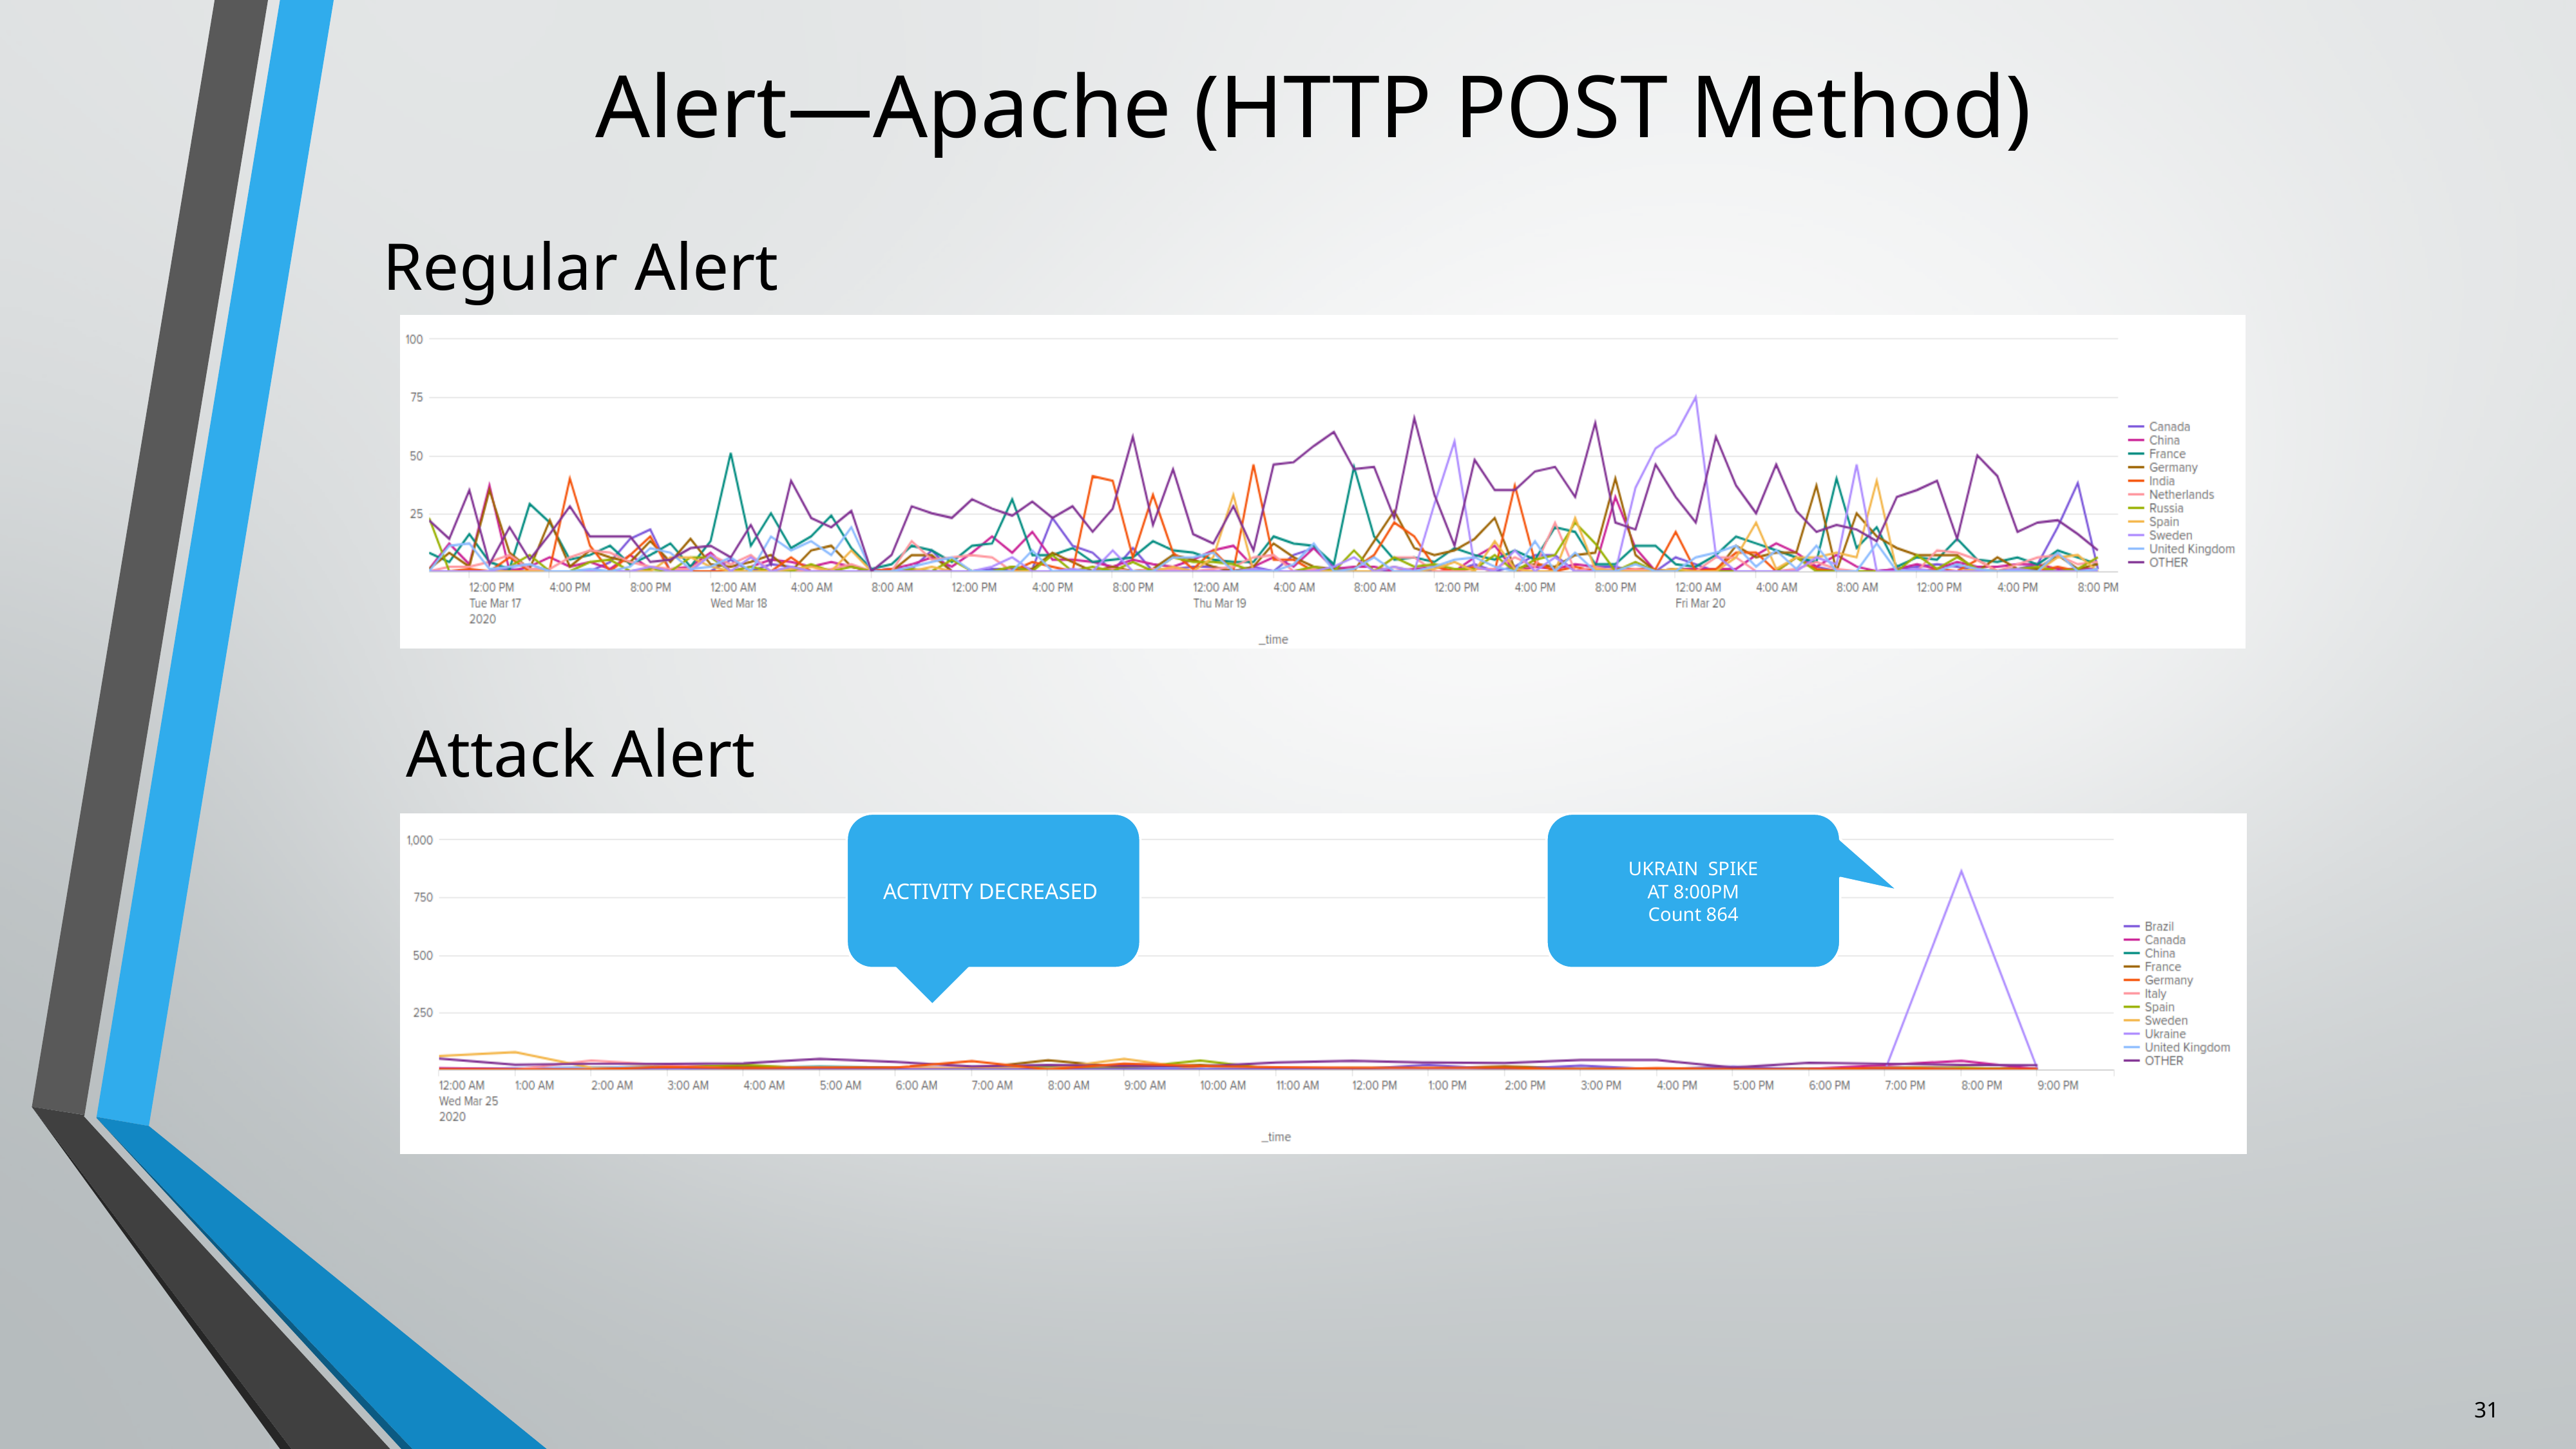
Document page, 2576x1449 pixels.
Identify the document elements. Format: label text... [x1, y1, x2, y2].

slide_number 31 [2425, 1396, 2499, 1426]
title Alert—Apache (HTTP POST Method) [0, 0, 2576, 151]
subtitle Regular Alert [0, 213, 1085, 316]
text_box Attack Alert [0, 699, 1085, 803]
picture [399, 813, 2247, 1154]
picture [399, 315, 2246, 649]
